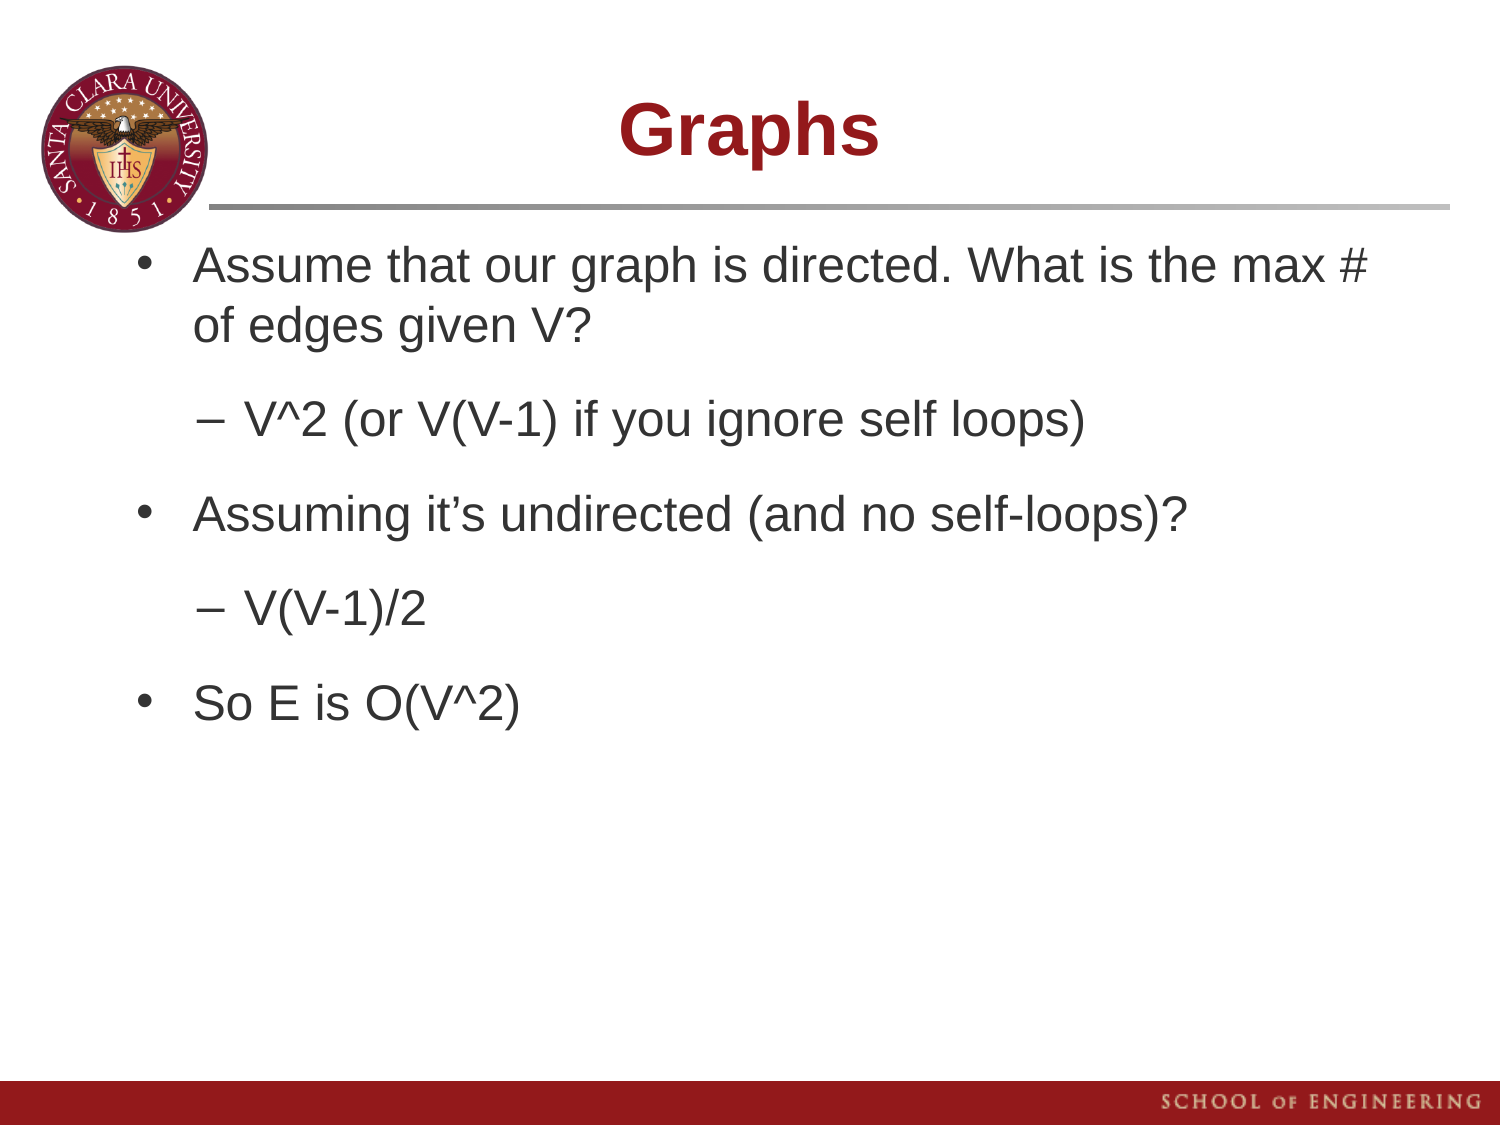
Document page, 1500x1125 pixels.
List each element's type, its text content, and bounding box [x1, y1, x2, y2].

picture [1149, 1091, 1489, 1115]
list Assume that our graph is directed. What is the max # of edges given V? V^2 (or V(V-1) if you ignore self loops) Assuming it’s undirected (and no self-loops)? V(V-1)/2 So E is O(V^2) [75, 224, 1425, 1075]
picture [37, 63, 209, 235]
title Graphs [75, 45, 1425, 205]
